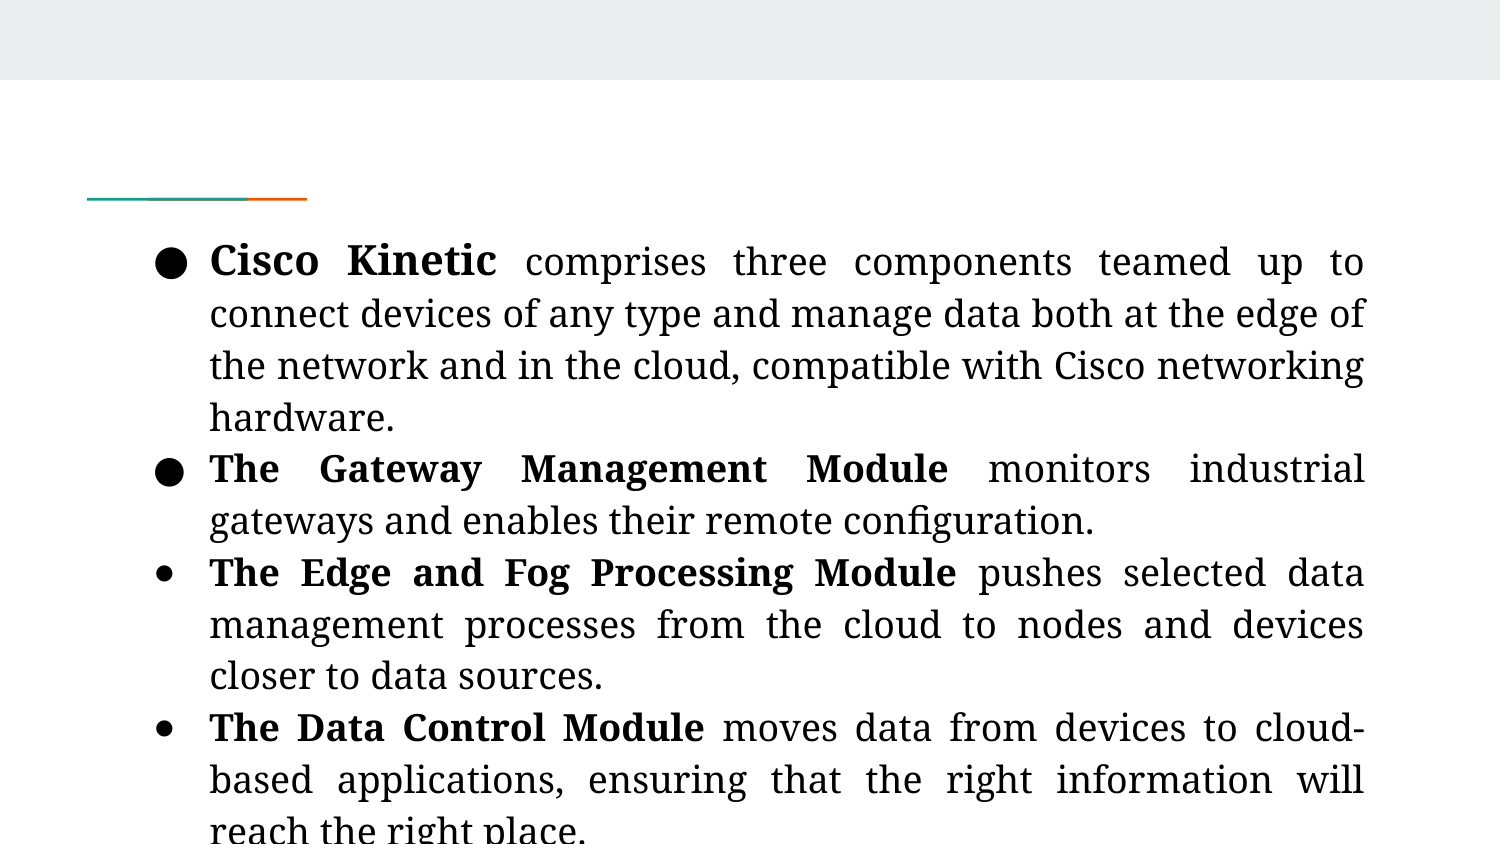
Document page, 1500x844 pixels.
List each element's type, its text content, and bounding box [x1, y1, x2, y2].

list Cisco Kinetic comprises three components teamed up to connect devices of any type and manage data both at the edge of the network and in the cloud, compatible with Cisco networking hardware. The Gateway Management Module monitors industrial gateways and enables their remote configuration. The Edge and Fog Processing Module pushes selected data management processes from the cloud to nodes and devices closer to data sources. The Data Control Module moves data from devices to cloud-based applications, ensuring that the right information will reach the right place. [119, 210, 1381, 811]
